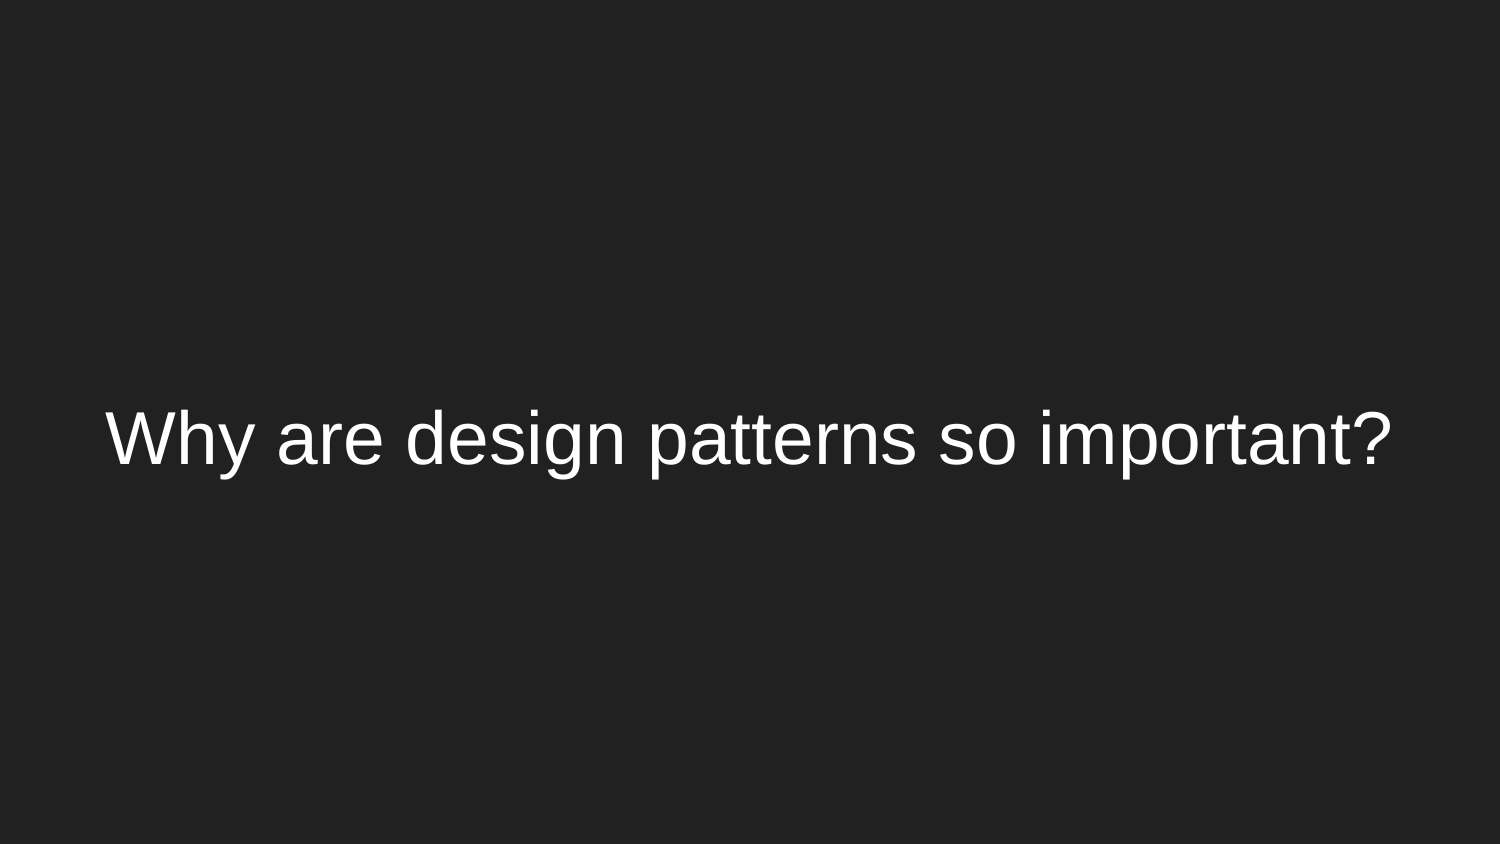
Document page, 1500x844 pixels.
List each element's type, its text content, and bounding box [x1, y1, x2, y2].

title Why are design patterns so important? [51, 374, 1449, 469]
